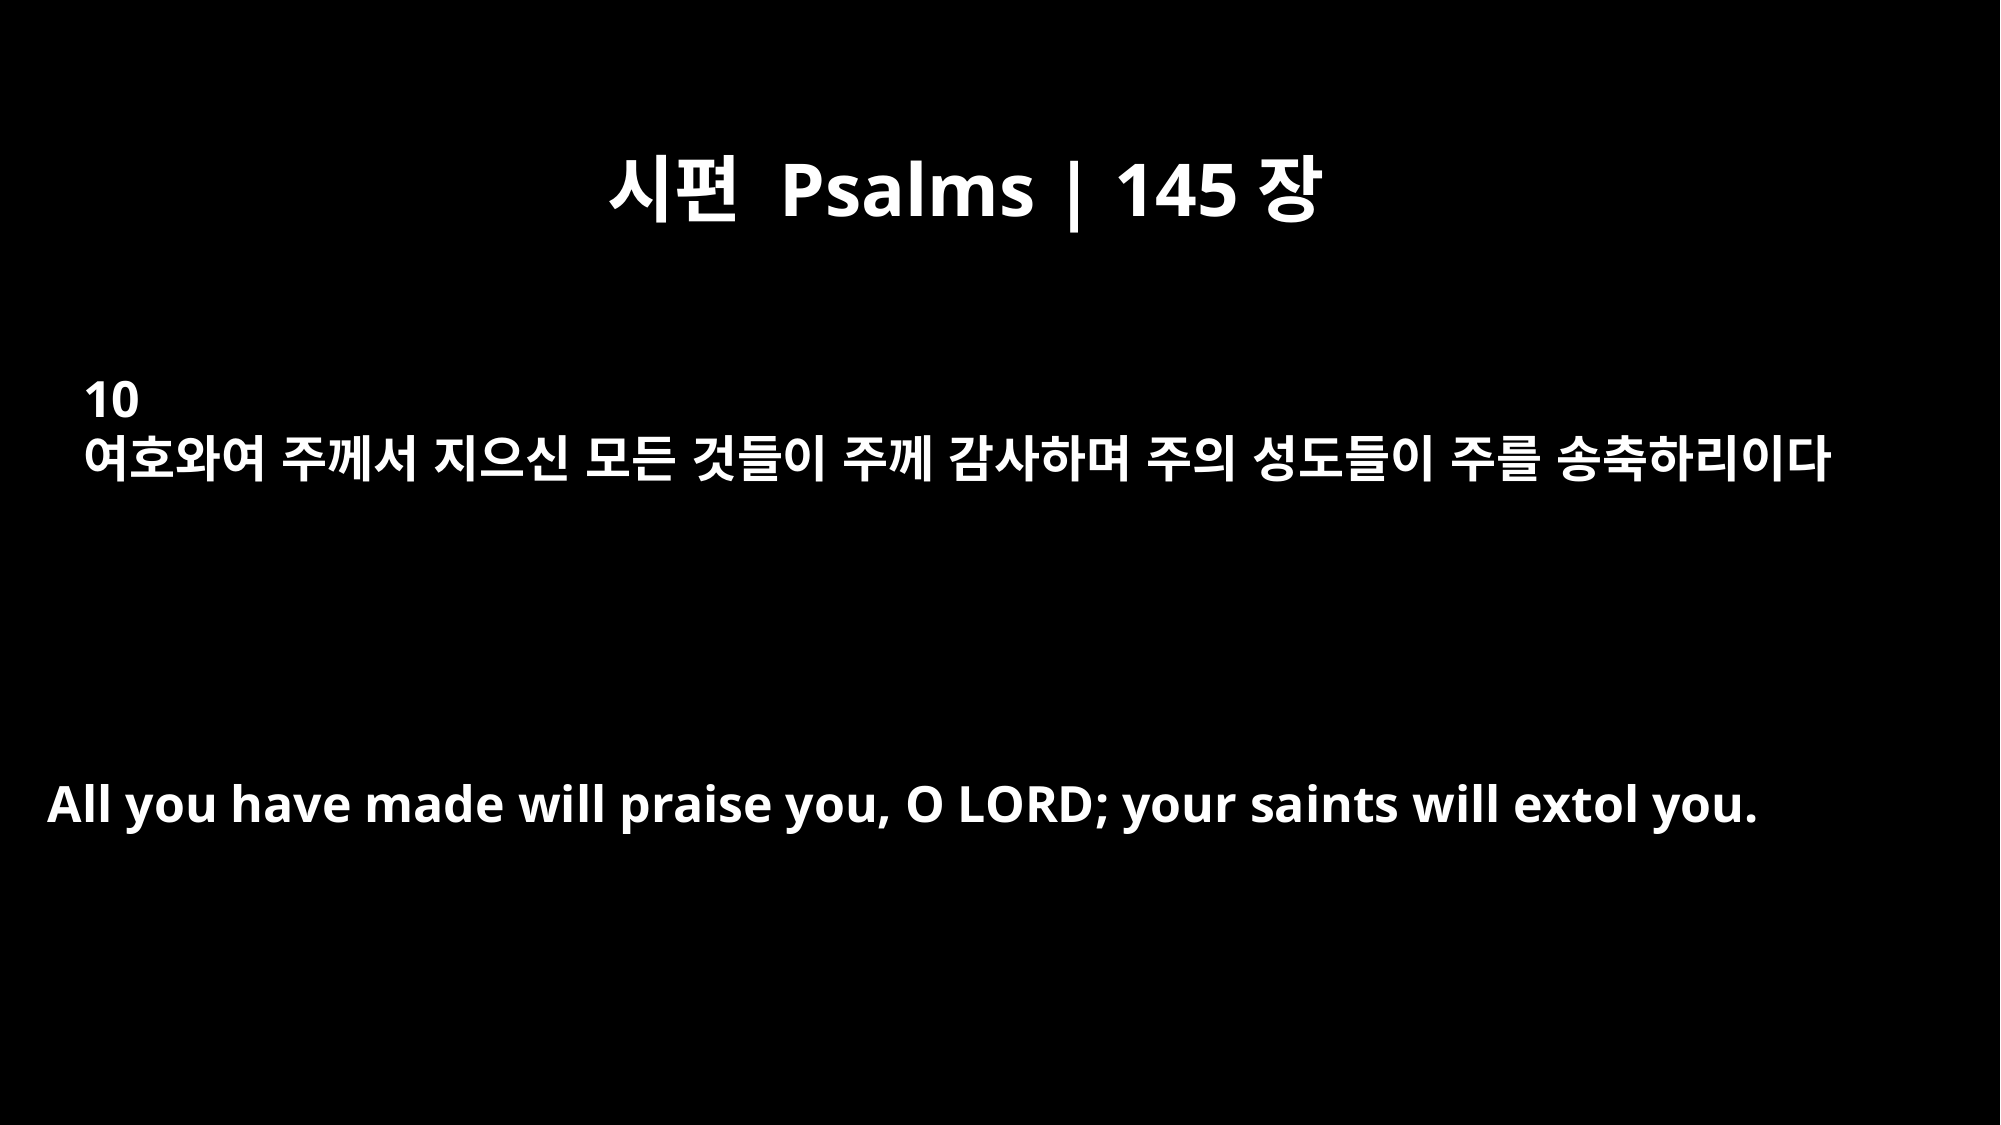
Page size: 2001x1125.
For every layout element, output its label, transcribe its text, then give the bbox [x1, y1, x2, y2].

text_box 시편 Psalms | 145장 [592, 136, 1340, 239]
text_box All you have made will praise you, O LORD; your saints will extol you. [32, 764, 1775, 840]
text_box 10 여호와여 주께서 지으신 모든 것들이 주께 감사하며 주의 성도들이 주를 송축하리이다 [68, 359, 1849, 495]
